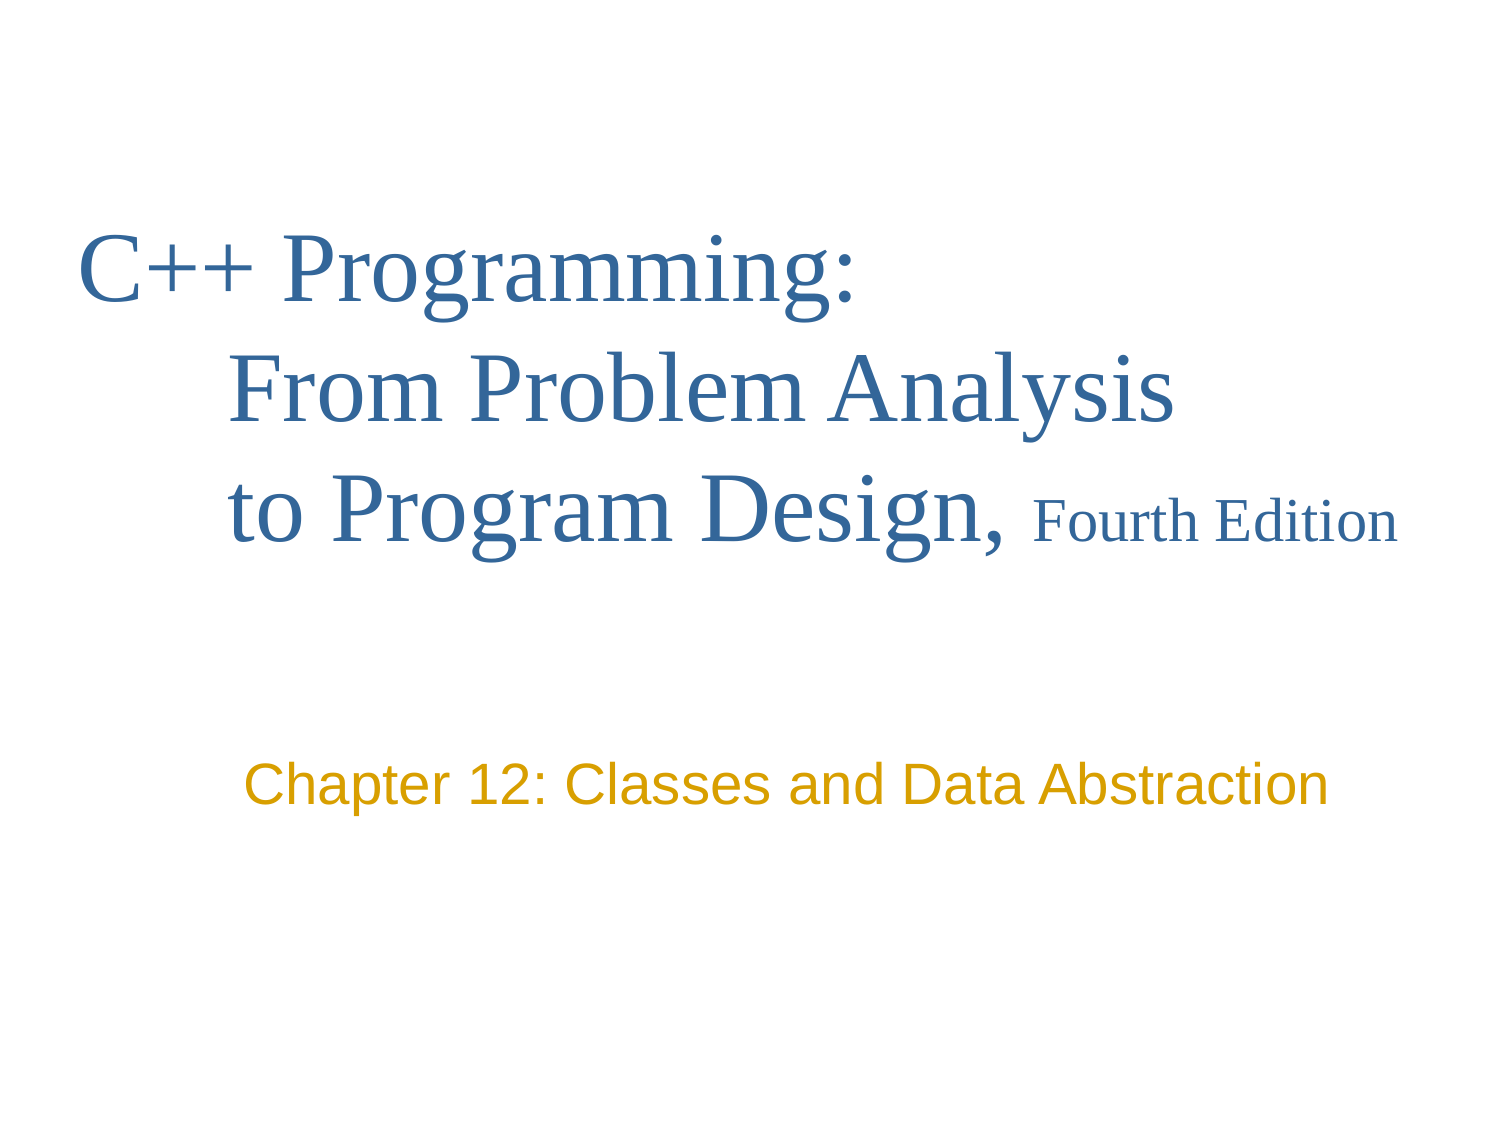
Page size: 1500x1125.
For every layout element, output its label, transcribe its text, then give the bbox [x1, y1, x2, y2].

subtitle Chapter 12: Classes and Data Abstraction [225, 650, 1350, 913]
title C++ Programming: From Problem Analysis to Program Design, Fourth Edition [62, 287, 1463, 475]
